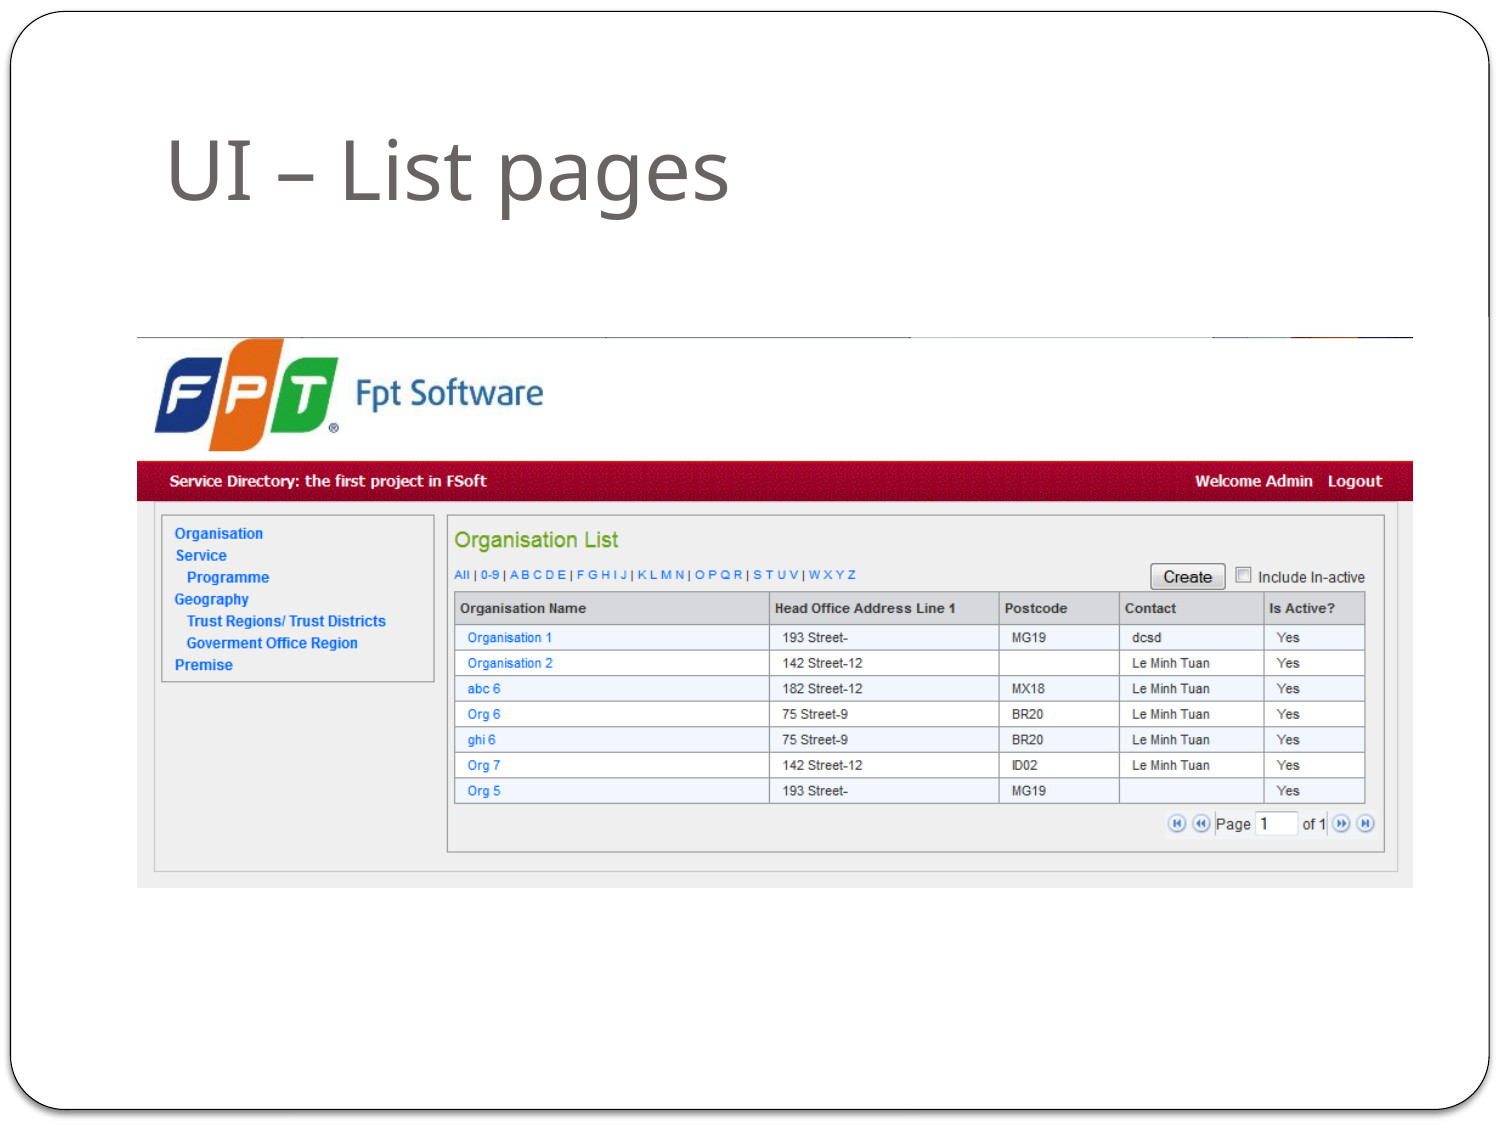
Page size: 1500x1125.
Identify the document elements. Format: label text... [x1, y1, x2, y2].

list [137, 337, 1413, 888]
title UI – List pages [150, 45, 1425, 233]
